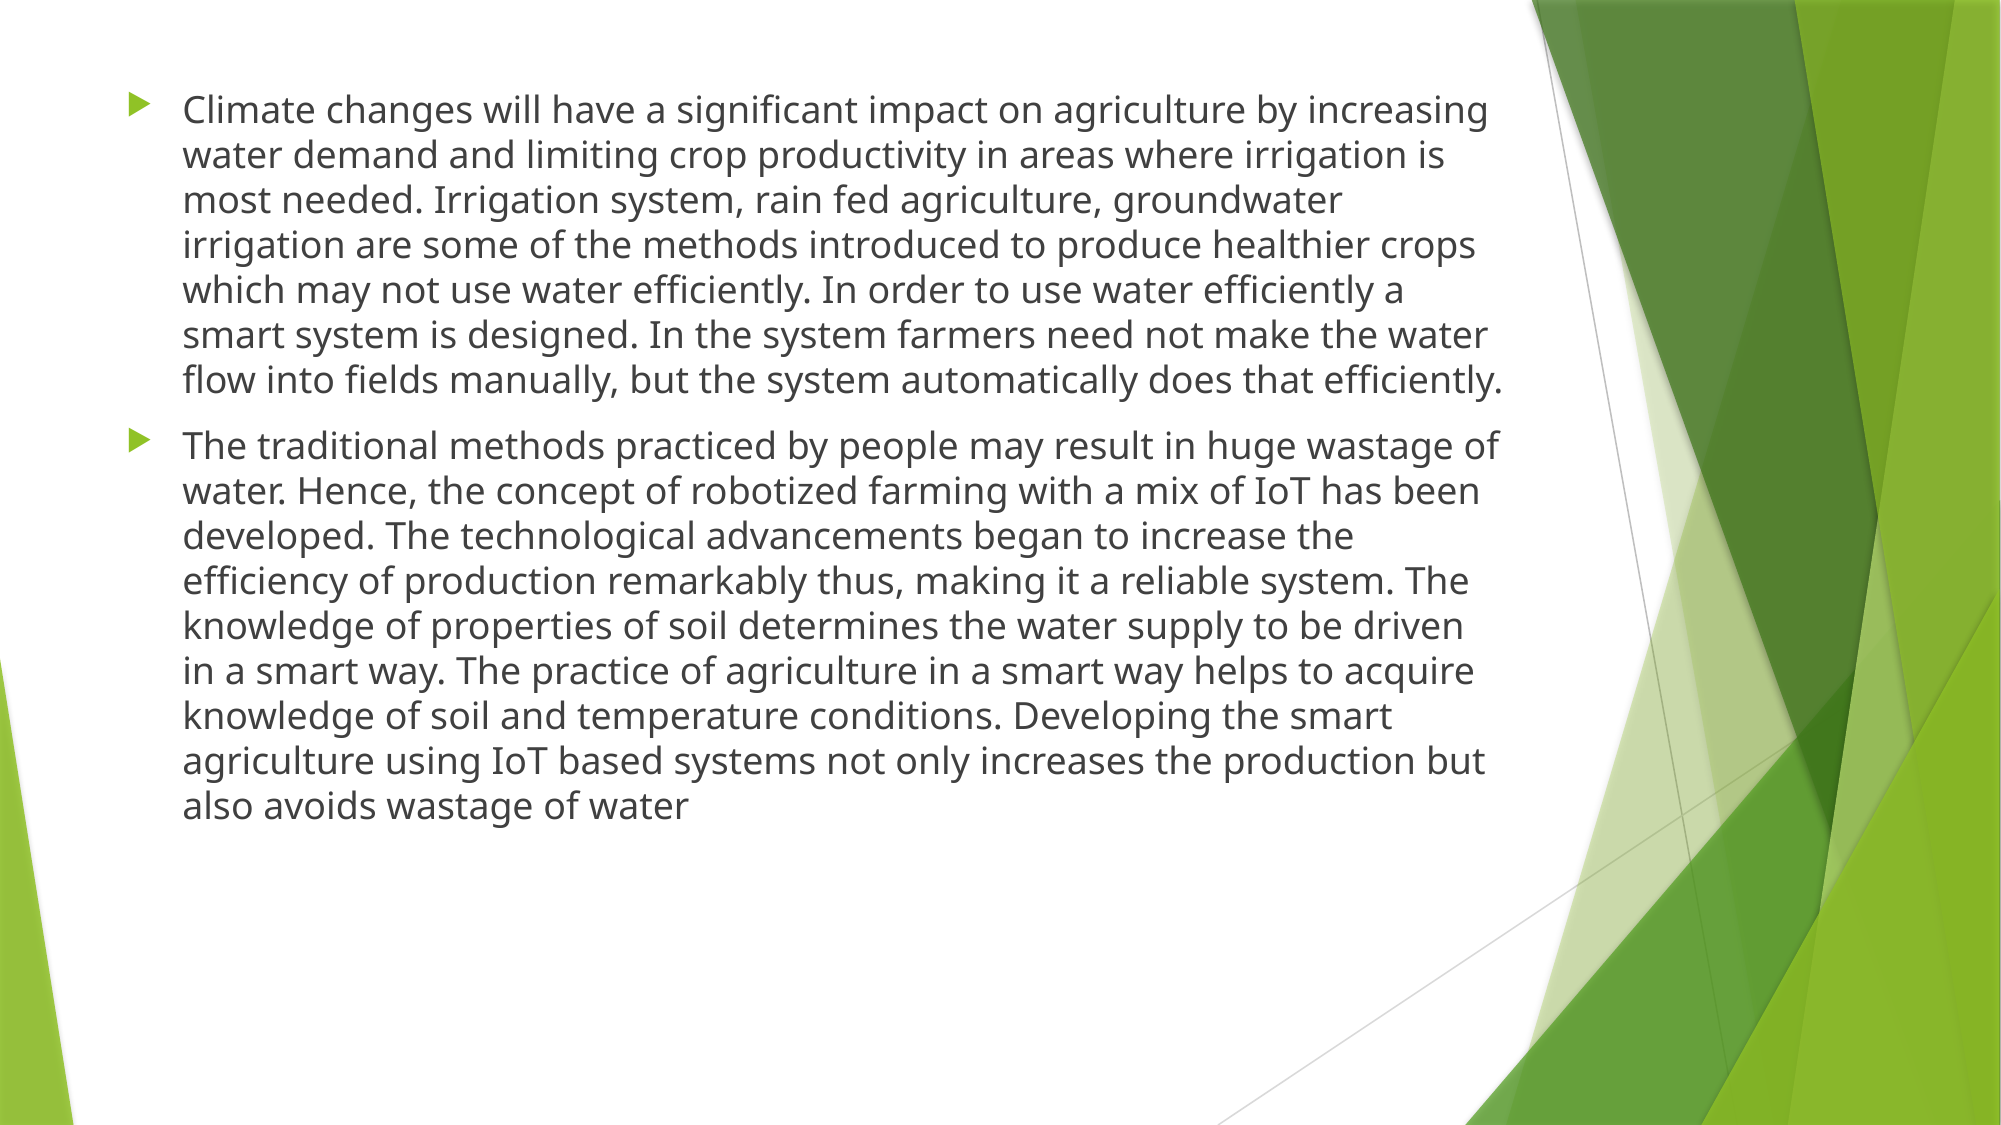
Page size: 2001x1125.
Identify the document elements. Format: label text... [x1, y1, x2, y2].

list Climate changes will have a significant impact on agriculture by increasing water demand and limiting crop productivity in areas where irrigation is most needed. Irrigation system, rain fed agriculture, groundwater irrigation are some of the methods introduced to produce healthier crops which may not use water efficiently. In order to use water efficiently a smart system is designed. In the system farmers need not make the water flow into fields manually, but the system automatically does that efficiently. The traditional methods practiced by people may result in huge wastage of water. Hence, the concept of robotized farming with a mix of IoT has been developed. The technological advancements began to increase the efficiency of production remarkably thus, making it a reliable system. The knowledge of properties of soil determines the water supply to be driven in a smart way. The practice of agriculture in a smart way helps to acquire knowledge of soil and temperature conditions. Developing the smart agriculture using IoT based systems not only increases the production but also avoids wastage of water [111, 78, 1522, 991]
